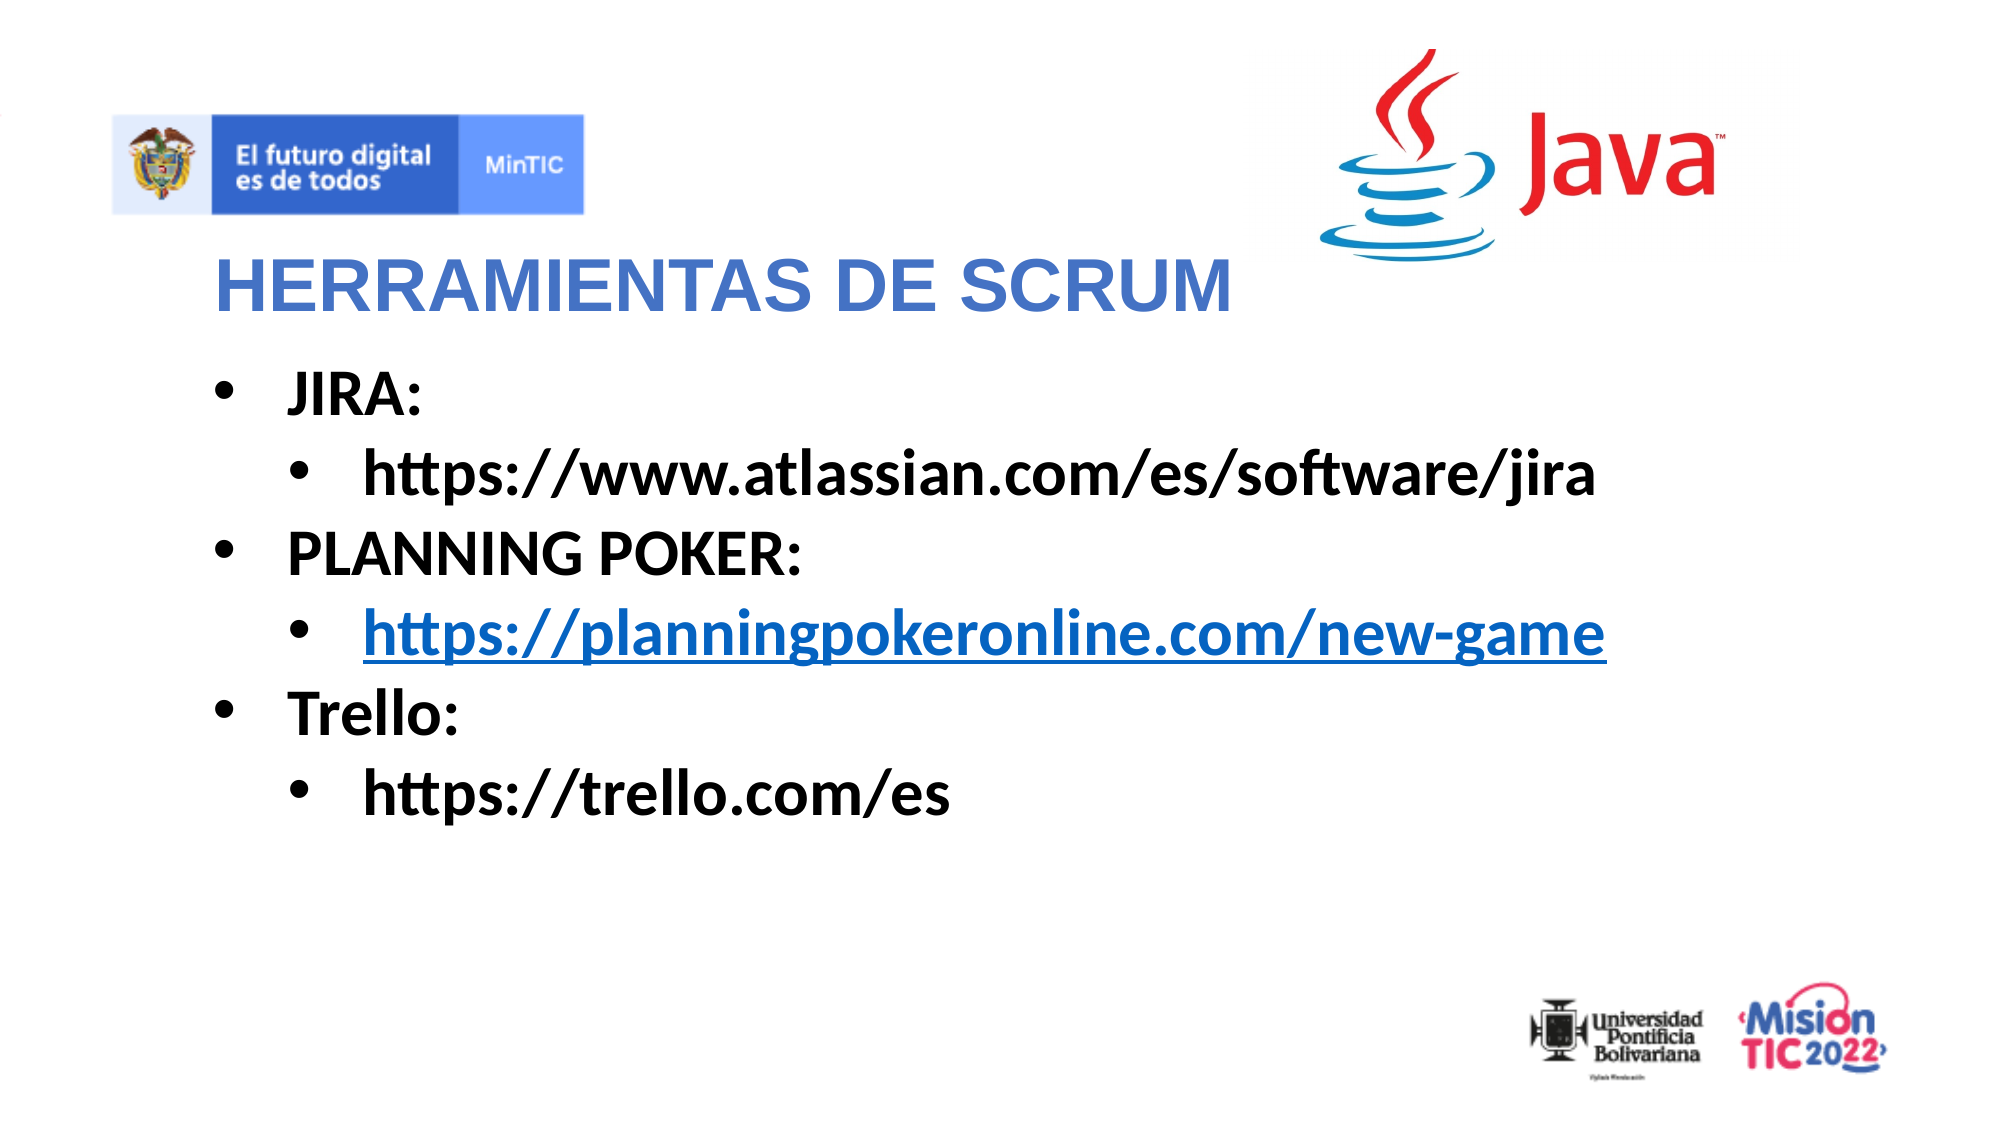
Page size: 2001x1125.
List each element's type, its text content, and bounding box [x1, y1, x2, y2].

text_box JIRA: https://www.atlassian.com/es/software/jira PLANNING POKER: https://planningpokeronline.com/new-game Trello: https://trello.com/es [197, 341, 1798, 836]
text_box HERRAMIENTAS DE SCRUM [199, 229, 1331, 334]
picture [0, 1, 2000, 1124]
